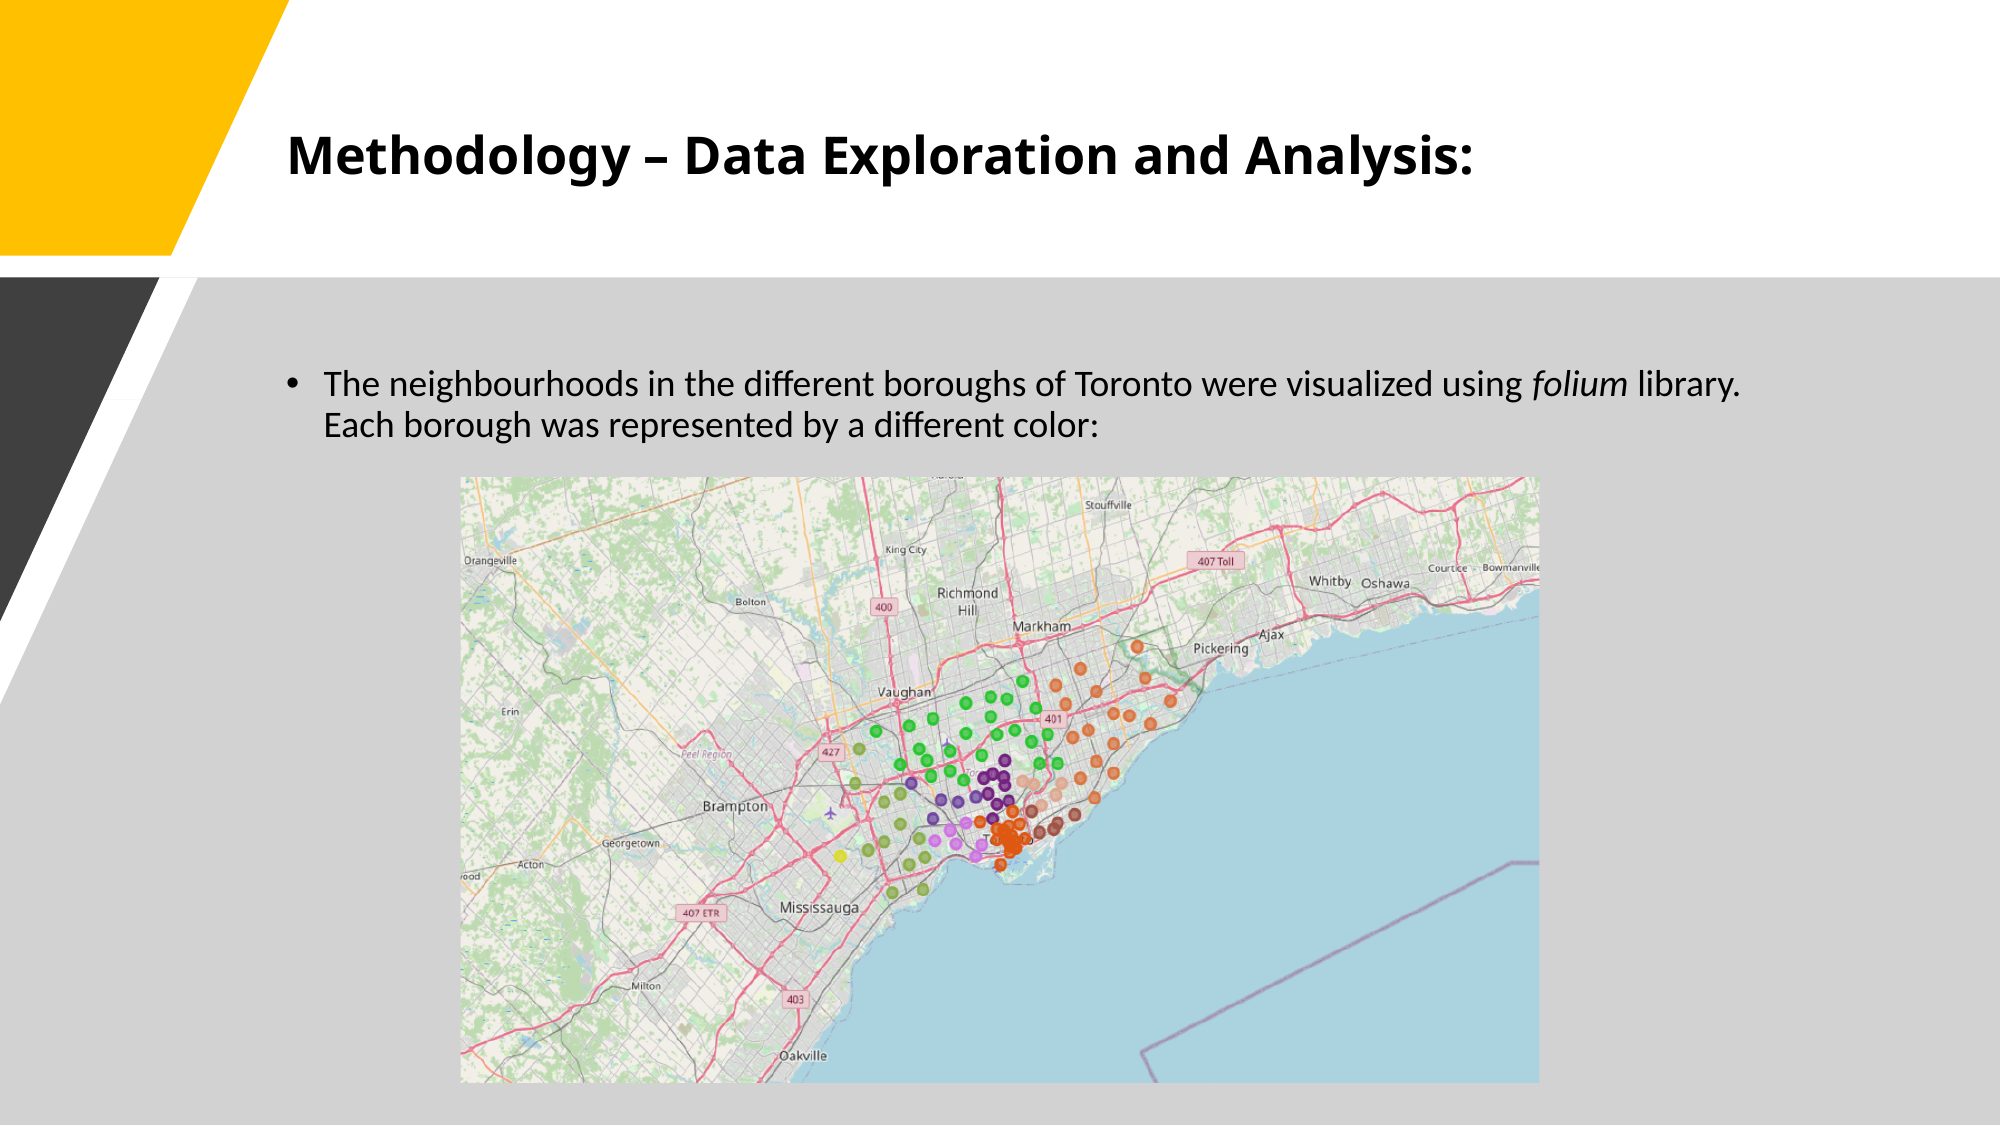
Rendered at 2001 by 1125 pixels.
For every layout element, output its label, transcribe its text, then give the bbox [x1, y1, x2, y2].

text_box [0, 276, 162, 622]
text_box [0, 276, 2000, 1125]
text_box [0, 0, 291, 257]
list The neighbourhoods in the different boroughs of Toronto were visualized using folium library. Each borough was represented by a different color: [271, 356, 1808, 1020]
picture [460, 477, 1540, 1083]
title Methodology – Data Exploration and Analysis: [271, 60, 1808, 255]
